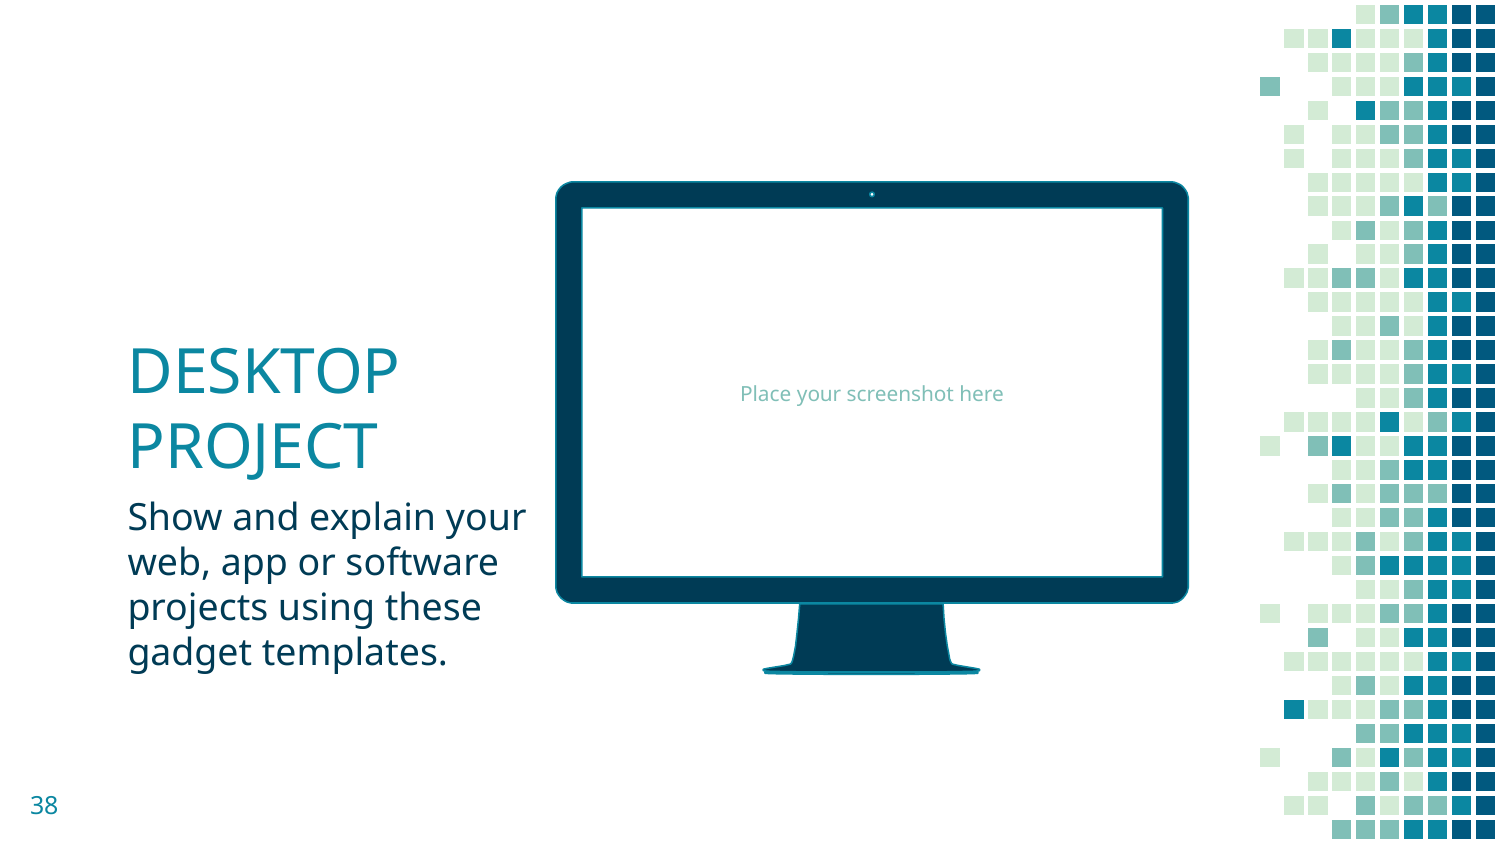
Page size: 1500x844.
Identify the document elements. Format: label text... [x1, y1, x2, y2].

slide_number 38 [15, 774, 105, 839]
list DESKTOP PROJECT Show and explain your web, app or software projects using these gadget templates. [112, 137, 564, 689]
text_box [564, 181, 1189, 675]
text_box Place your screenshot here [582, 208, 1162, 579]
